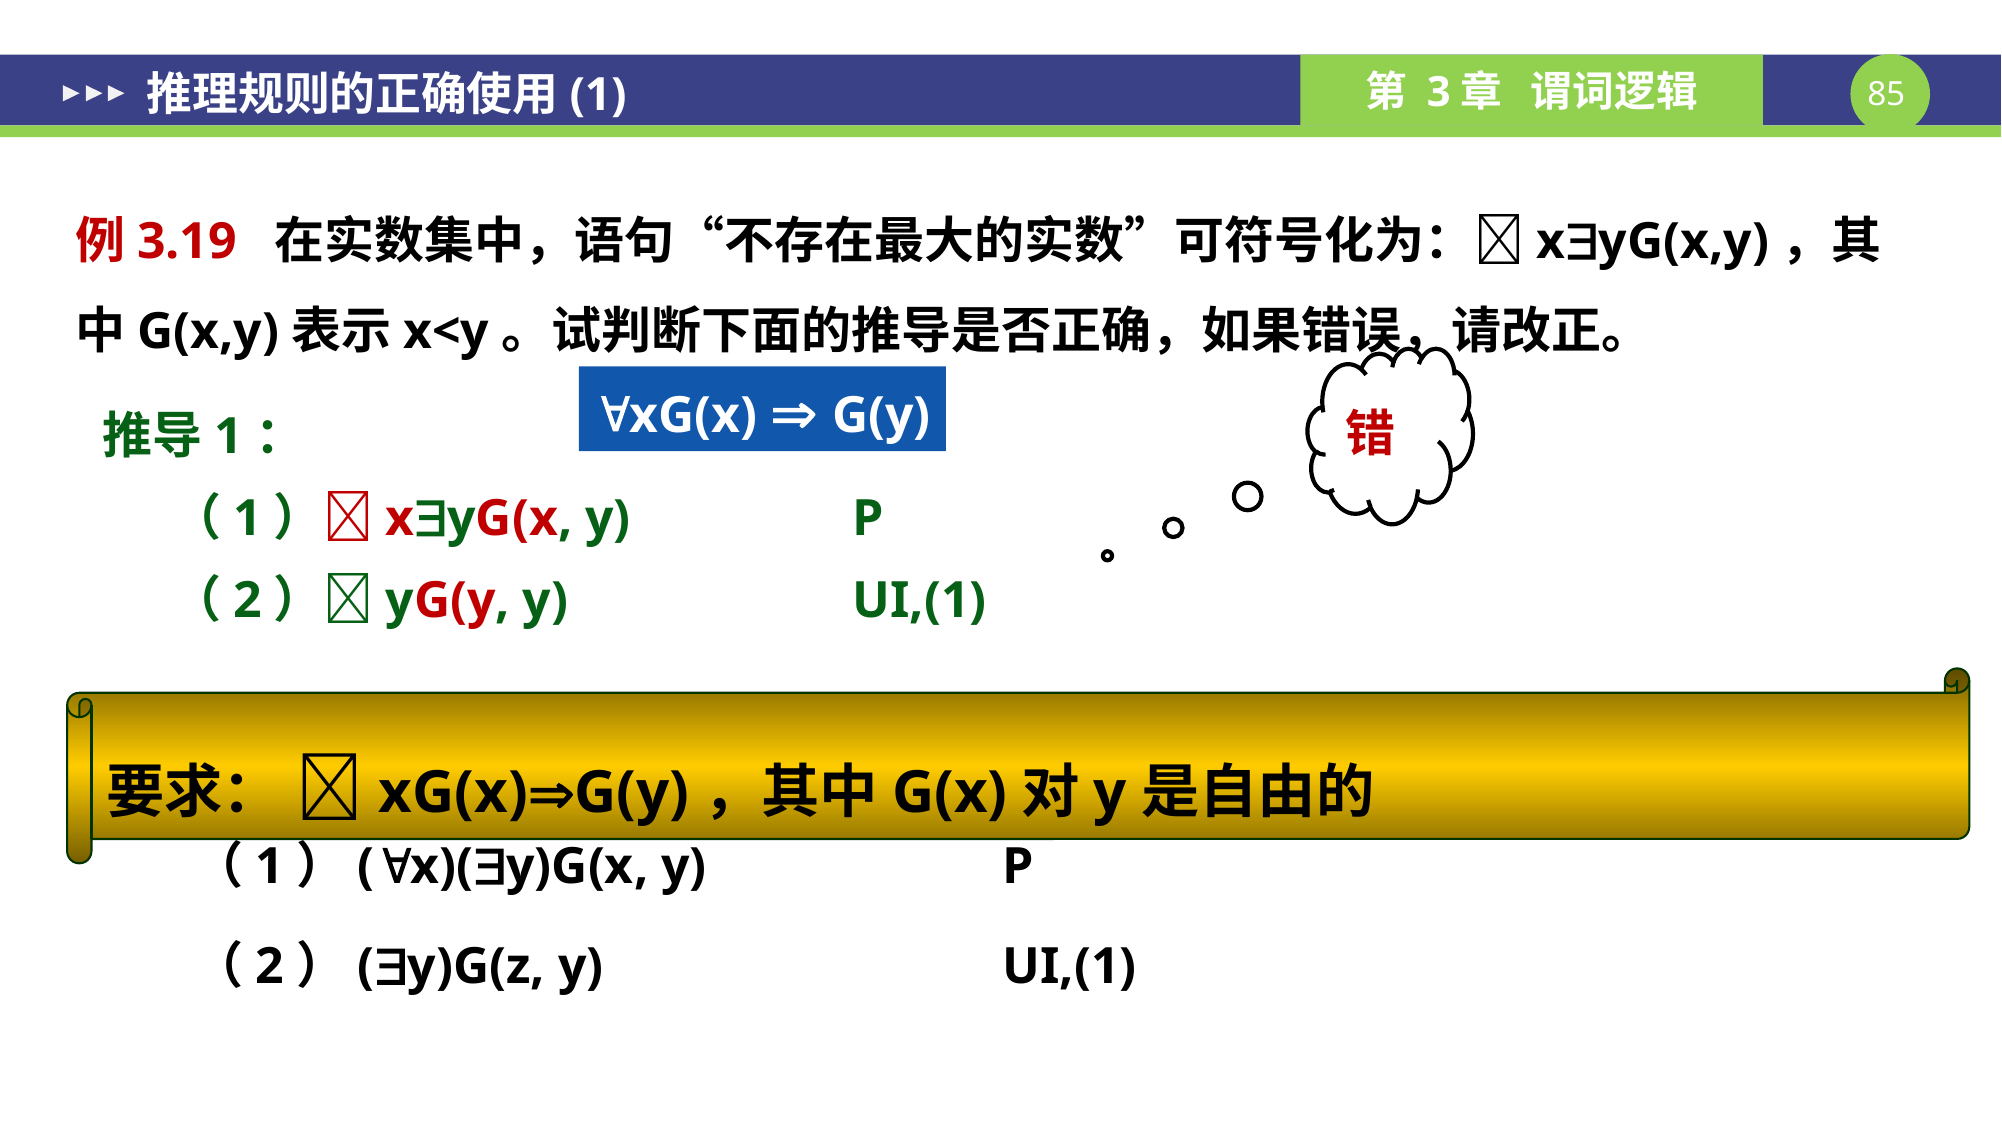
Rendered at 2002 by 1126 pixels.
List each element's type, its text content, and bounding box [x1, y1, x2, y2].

text_box 推导1： （1）xyG(x, y) P （2）yG(y, y) UI,(1) [87, 384, 1698, 633]
text_box xG(x)  G(y) [578, 366, 946, 452]
text_box 错 [1231, 480, 1264, 513]
title 推理规则的正确使用(1) [126, 59, 998, 126]
text_box 错 [1305, 346, 1476, 527]
text_box 错 [1162, 516, 1185, 540]
text_box 错 [1100, 549, 1115, 563]
text_box 要求： xG(x)G(y)，其中G(x)对y是自由的 [67, 668, 1970, 864]
text_box 正确的推导如下： （1）(x)(y)G(x, y) P （2）(y)G(z, y) UI,(1) [87, 839, 1801, 1015]
list 例3.19 在实数集中，语句“不存在最大的实数”可符号化为：xyG(x,y)，其中G(x,y)表示x<y。试判断下面的推导是否正确，如果错误，请改正。 [55, 168, 1913, 453]
